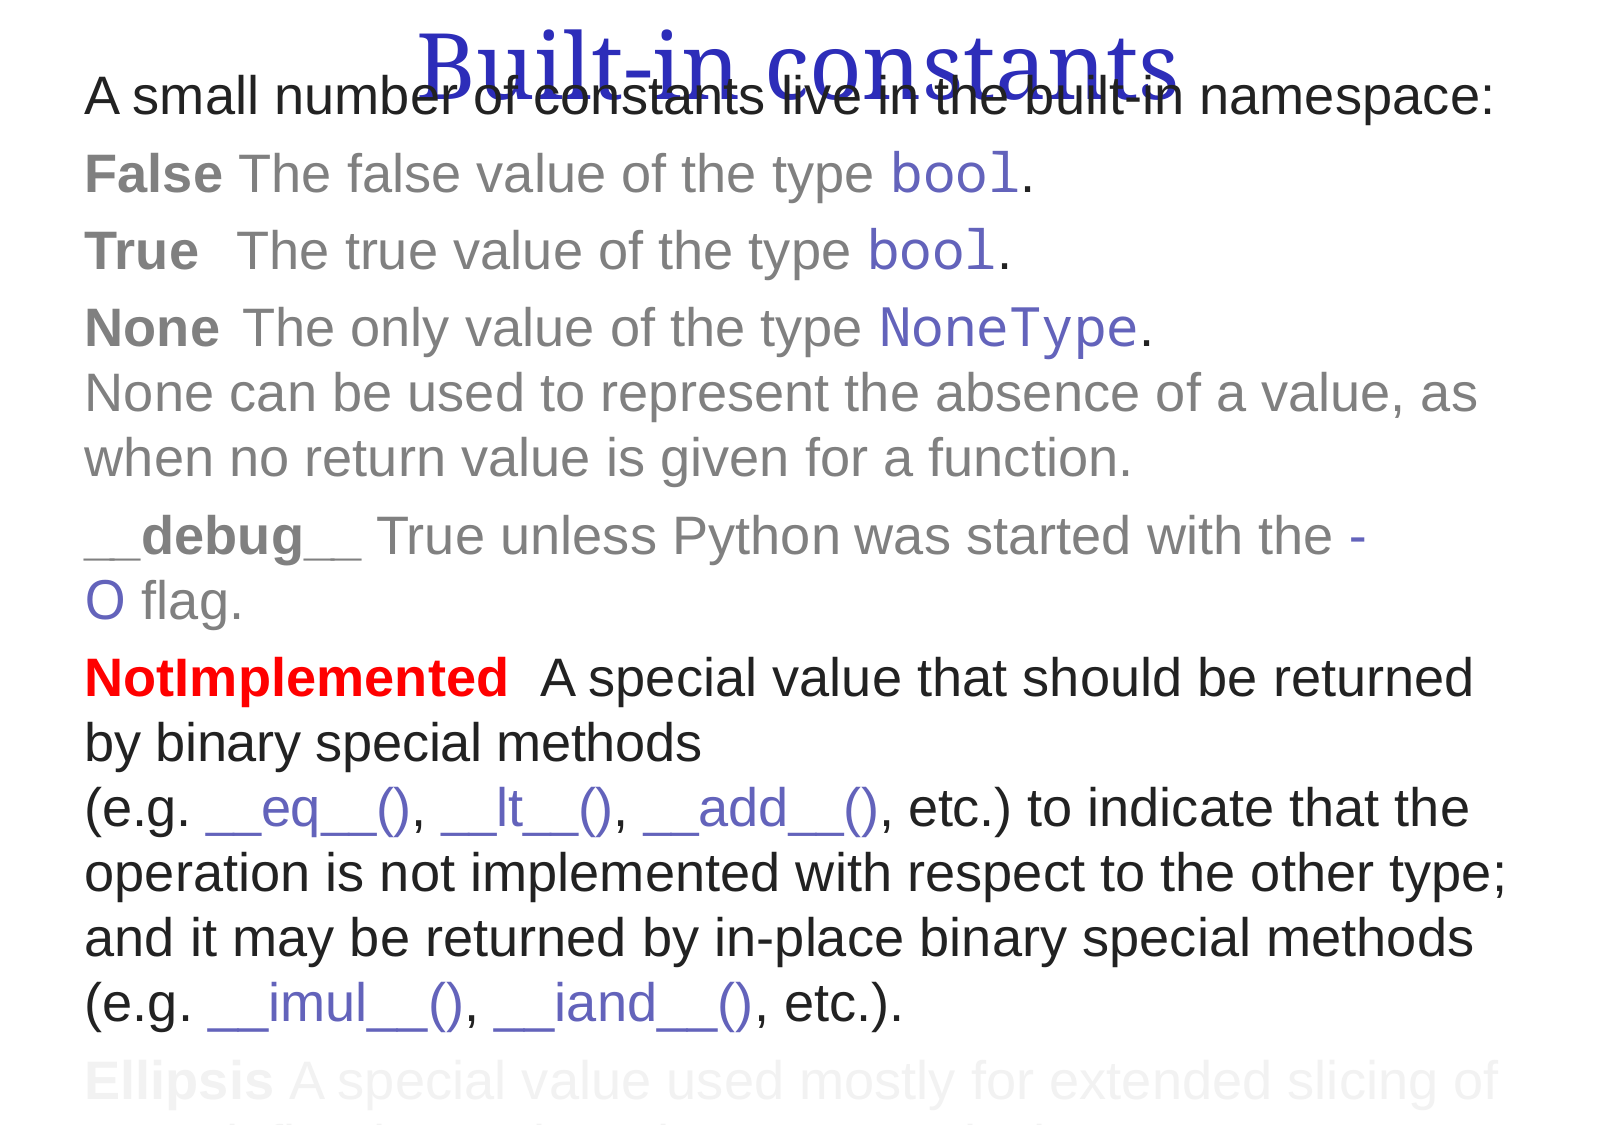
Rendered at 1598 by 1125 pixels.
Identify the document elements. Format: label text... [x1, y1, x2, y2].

text_box A small number of constants live in the built-in namespace: False The false value of the type bool. True The true value of the type bool. None The only value of the type NoneType. None can be used to represent the absence of a value, as when no return value is given for a function. __debug__ True unless Python was started with the -O flag. NotImplemented A special value that should be returned by binary special methods (e.g. __eq__(), __lt__(), __add__(), etc.) to indicate that the operation is not implemented with respect to the other type; and it may be returned by in-place binary special methods (e.g. __imul__(), __iand__(), etc.). Ellipsis A special value used mostly for extended slicing of user-defined container data types. It is the same as “…”. [61, 117, 1537, 1125]
text_box Built-in constants [136, 0, 1462, 117]
